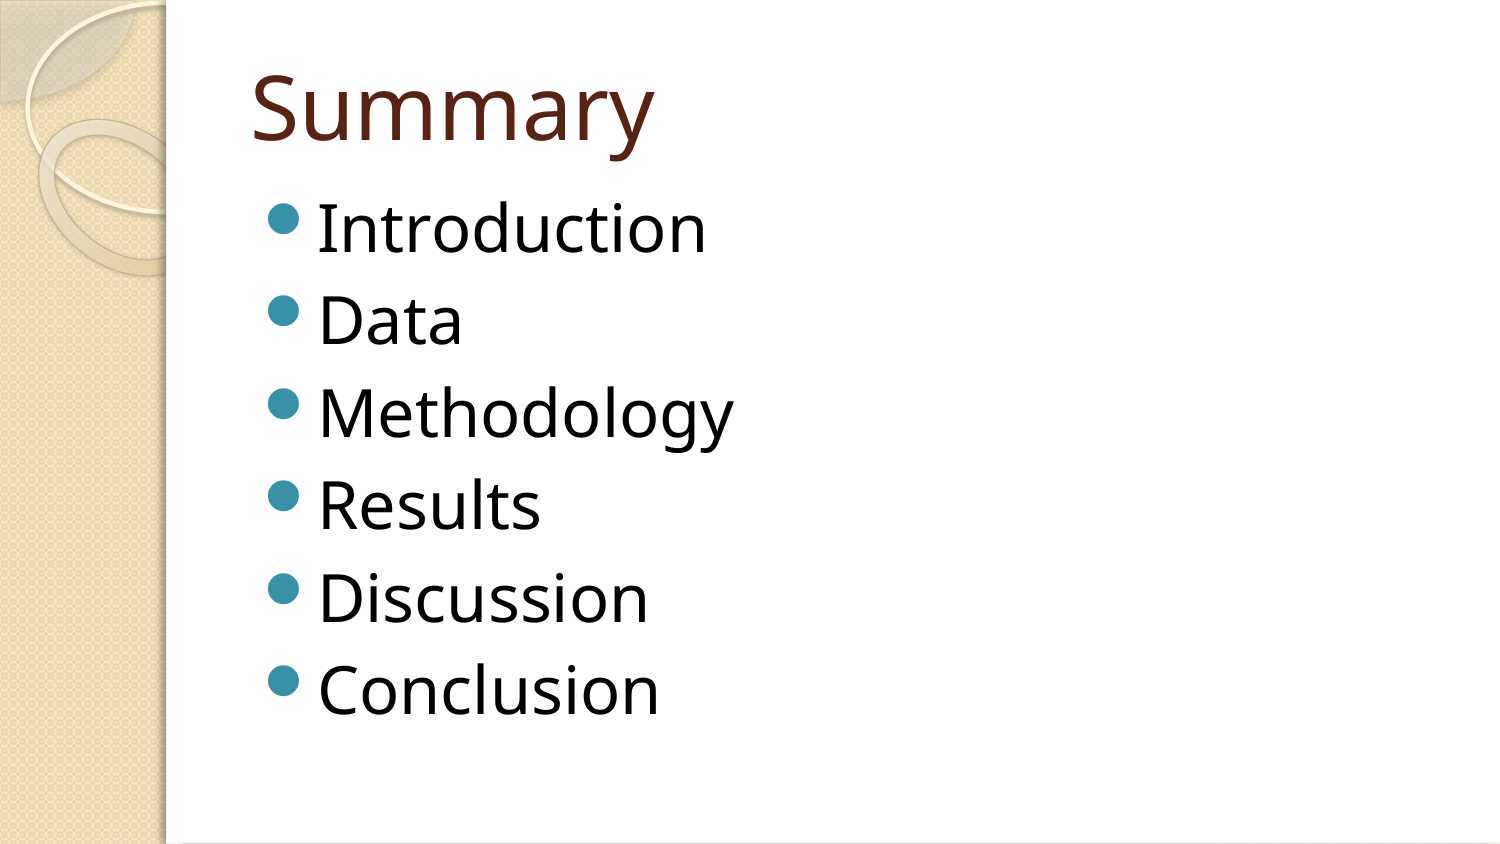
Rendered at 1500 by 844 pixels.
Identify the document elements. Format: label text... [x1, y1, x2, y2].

title Summary [235, 33, 1466, 175]
list Introduction Data Methodology Results Discussion Conclusion [235, 178, 1466, 769]
